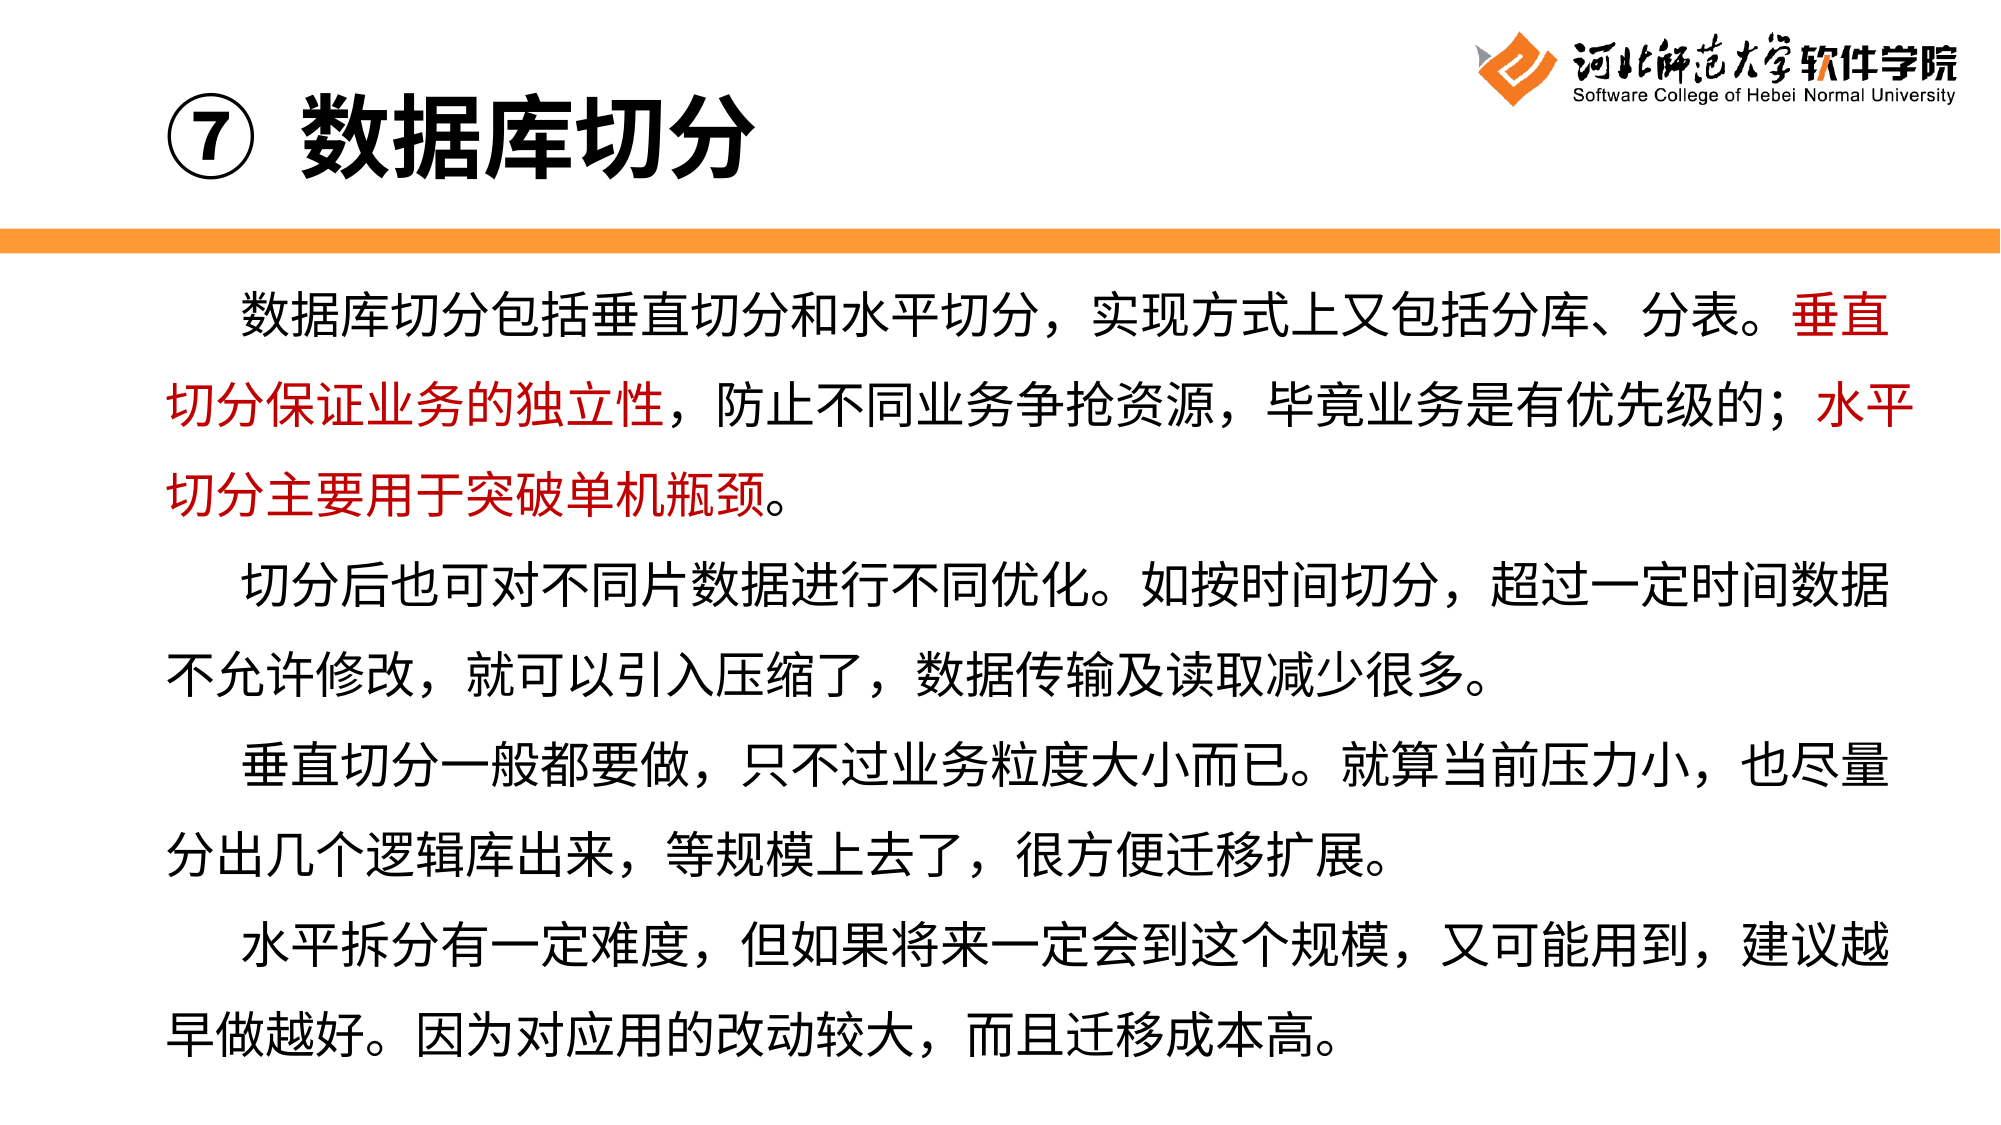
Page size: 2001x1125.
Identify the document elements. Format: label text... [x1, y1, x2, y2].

list ⑦ 数据库切分 [150, 84, 1387, 198]
picture [1475, 31, 1957, 107]
text_box 数据库切分包括垂直切分和水平切分，实现方式上又包括分库、分表。垂直切分保证业务的独立性，防止不同业务争抢资源，毕竟业务是有优先级的；水平切分主要用于突破单机瓶颈。 切分后也可对不同片数据进行不同优化。如按时间切分，超过一定时间数据不允许修改，就可以引入压缩了，数据传输及读取减少很多。 垂直切分一般都要做，只不过业务粒度大小而已。就算当前压力小，也尽量分出几个逻辑库出来，等规模上去了，很方便迁移扩展。 水平拆分有一定难度，但如果将来一定会到这个规模，又可能用到，建议越早做越好。因为对应用的改动较大，而且迁移成本高。 [150, 246, 1945, 1072]
